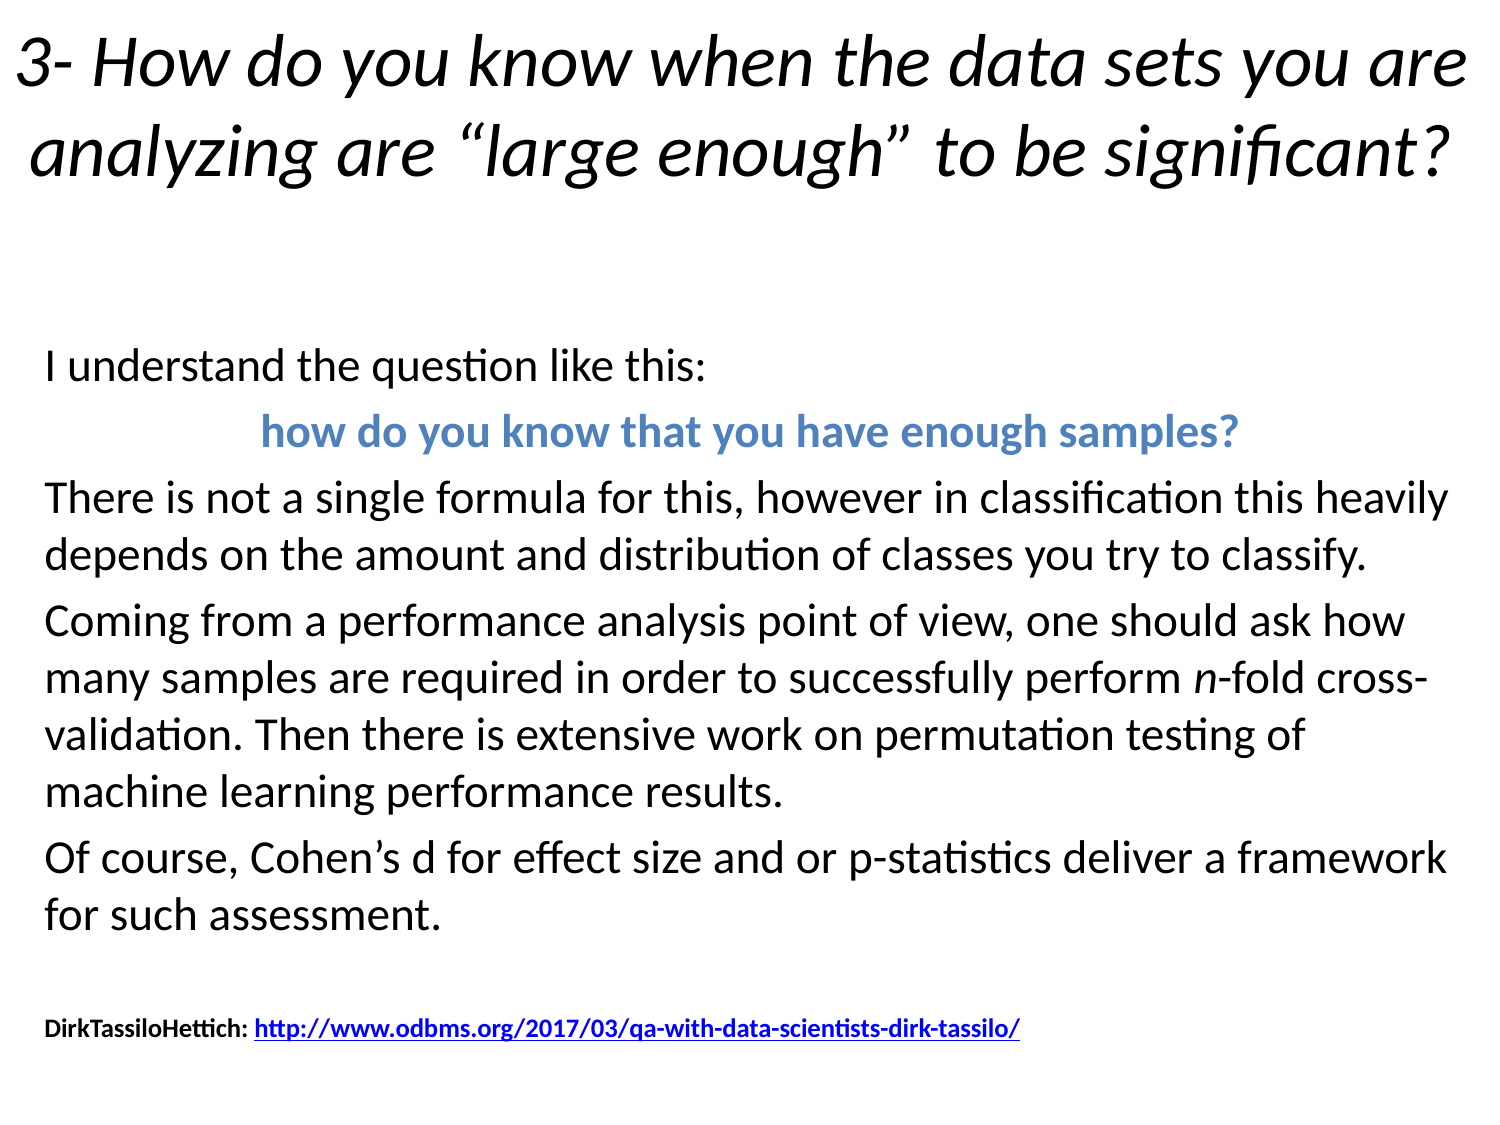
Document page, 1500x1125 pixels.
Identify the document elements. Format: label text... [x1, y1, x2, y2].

list I understand the question like this: how do you know that you have enough samples? There is not a single formula for this, however in classification this heavily depends on the amount and distribution of classes you try to classify. Coming from a performance analysis point of view, one should ask how many samples are required in order to successfully perform n-fold cross-validation. Then there is extensive work on permutation testing of machine learning performance results. Of course, Cohen’s d for effect size and or p-statistics deliver a framework for such assessment. DirkTassiloHettich: http://www.odbms.org/2017/03/qa-with-data-scientists-dirk-tassilo/ [29, 326, 1483, 1118]
title 3- How do you know when the data sets you are analyzing are “large enough” to be significant? [0, 7, 1500, 195]
